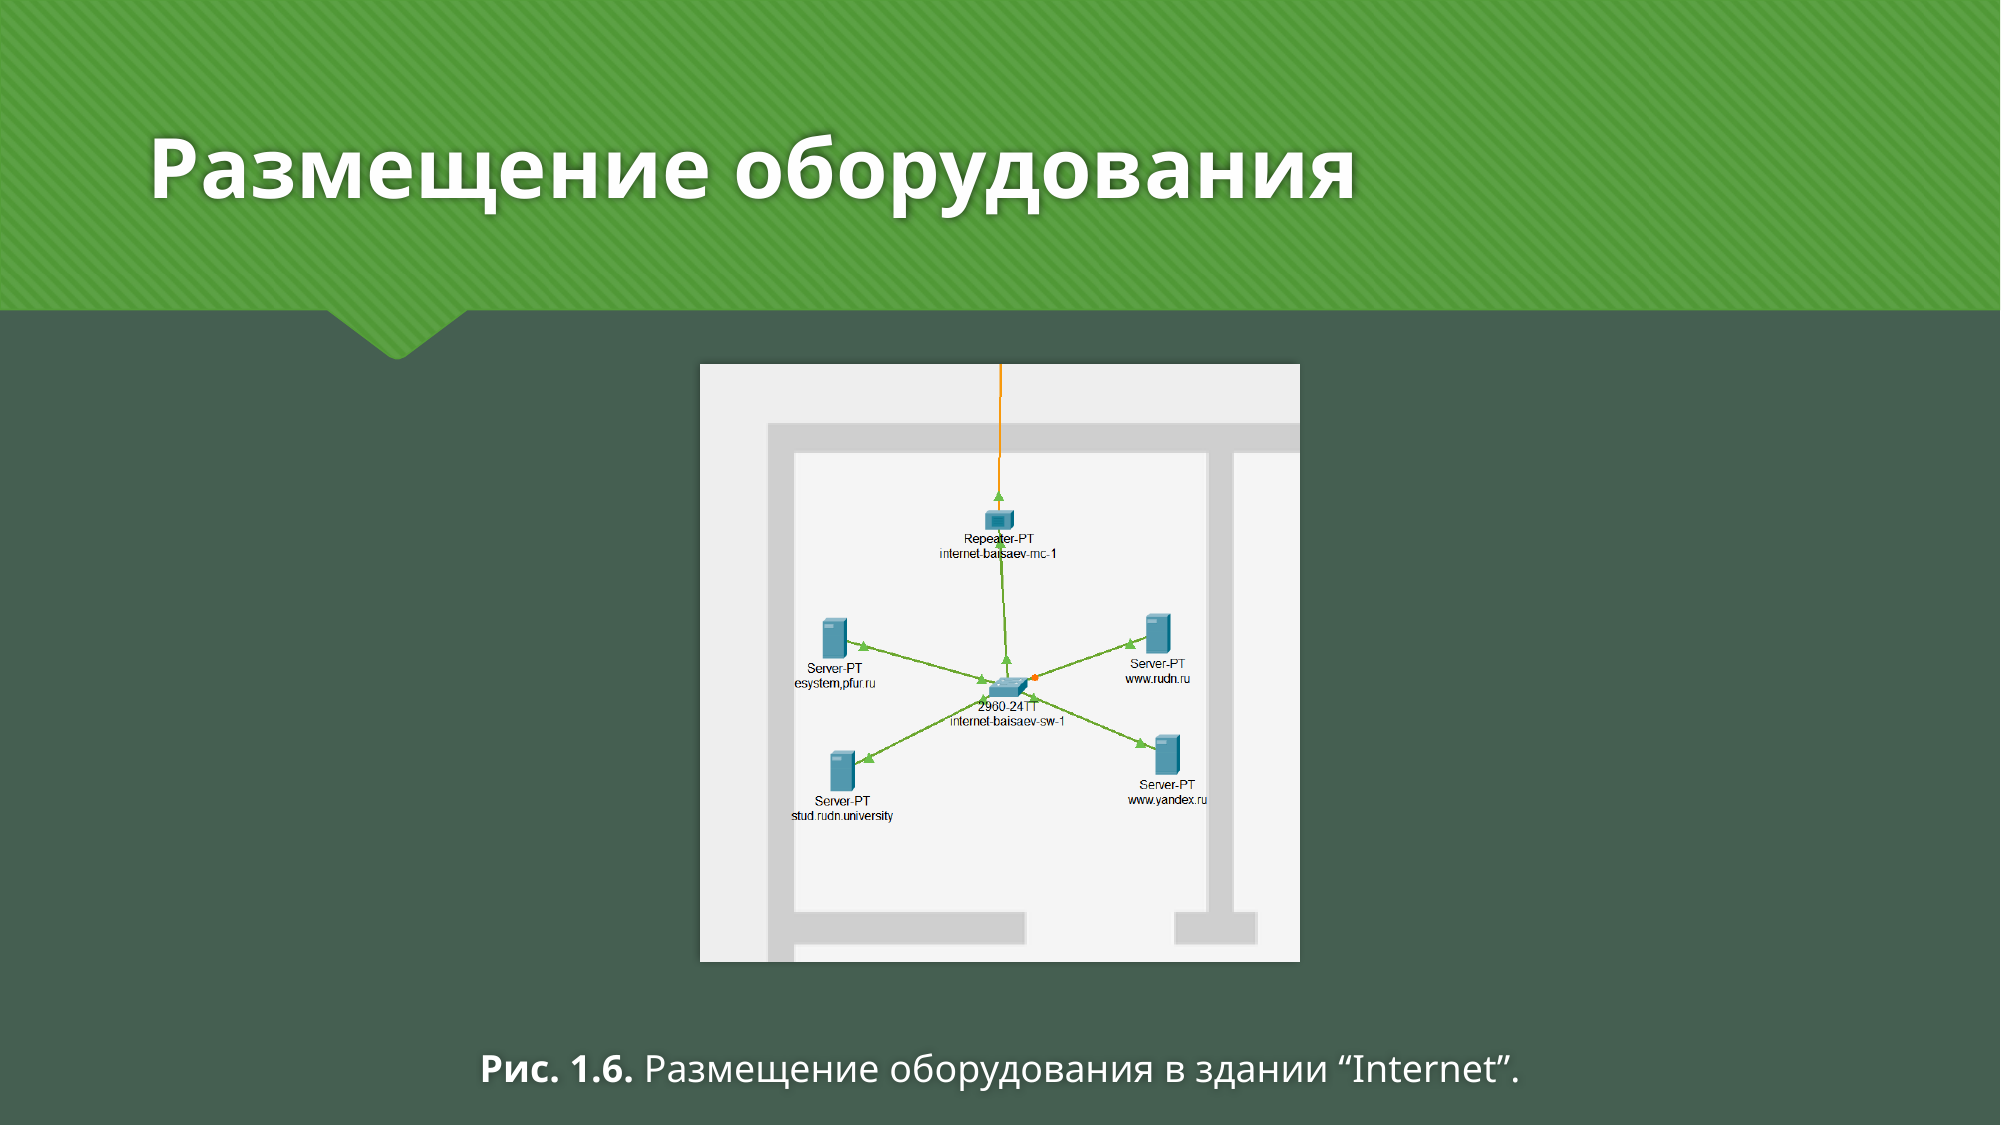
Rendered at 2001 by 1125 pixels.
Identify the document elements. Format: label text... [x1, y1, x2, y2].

text_box Рис. 1.6. Размещение оборудования в здании “Internet”. [27, 1009, 1973, 1125]
title Размещение оборудования [132, 103, 1868, 223]
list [700, 364, 1300, 962]
